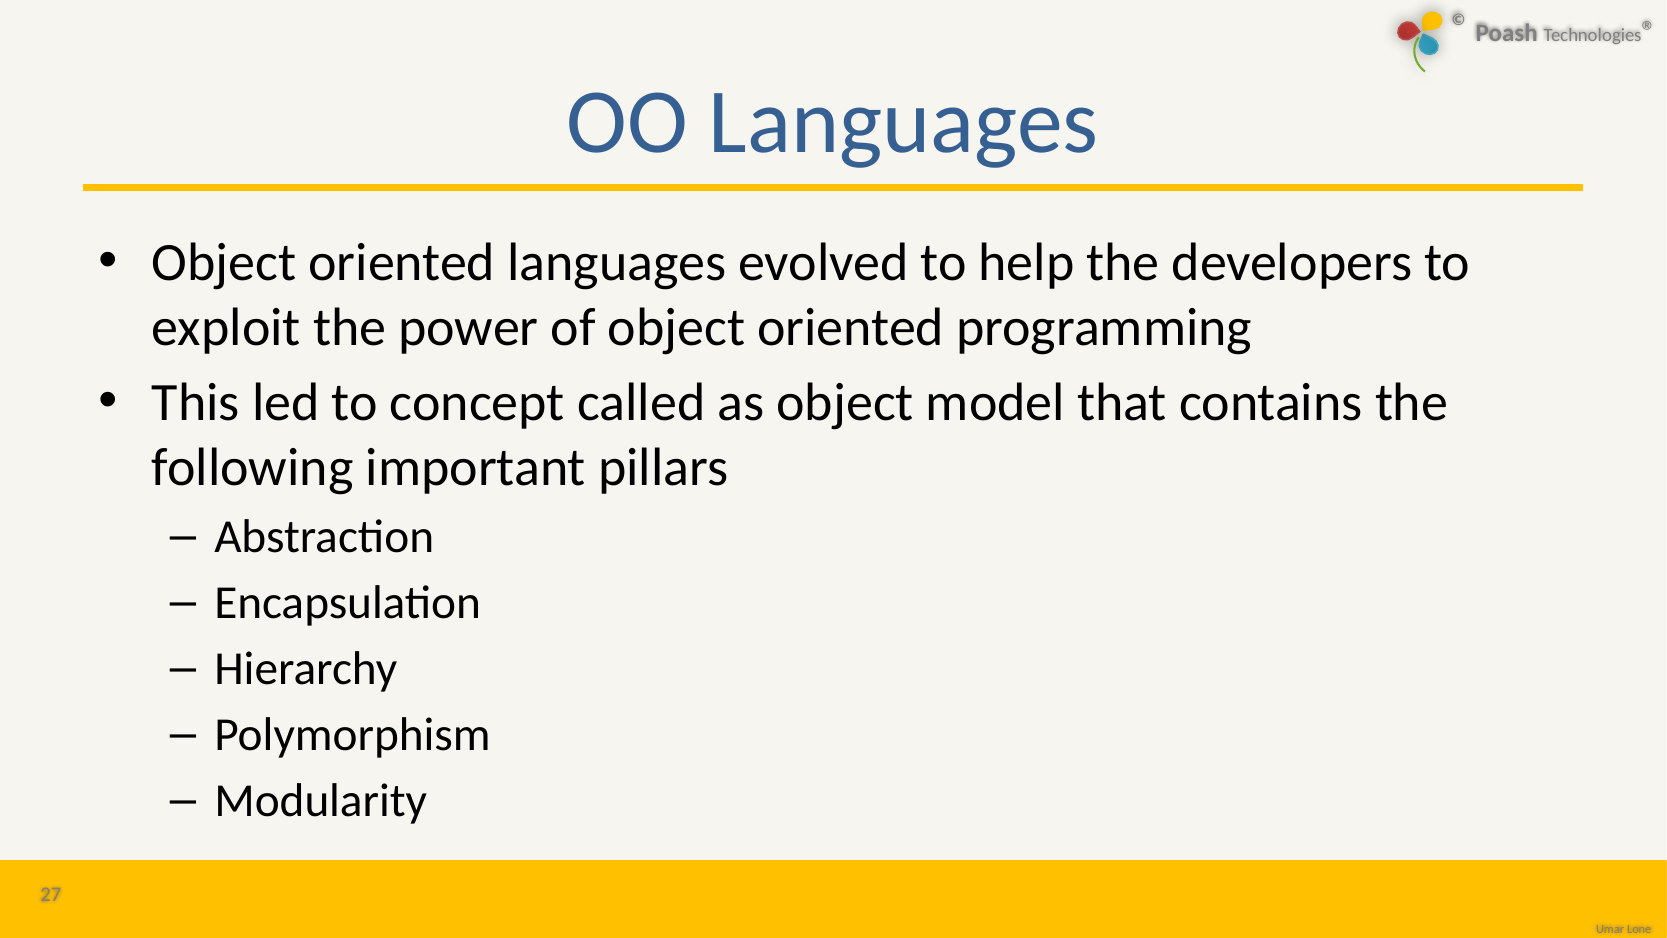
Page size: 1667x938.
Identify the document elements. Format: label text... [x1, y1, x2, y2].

title OO Languages [83, 37, 1584, 194]
slide_number 27 [4, 868, 98, 919]
list Object oriented languages evolved to help the developers to exploit the power of object oriented programming This led to concept called as object model that contains the following important pillars Abstraction Encapsulation Hierarchy Polymorphism Modularity [83, 218, 1584, 838]
